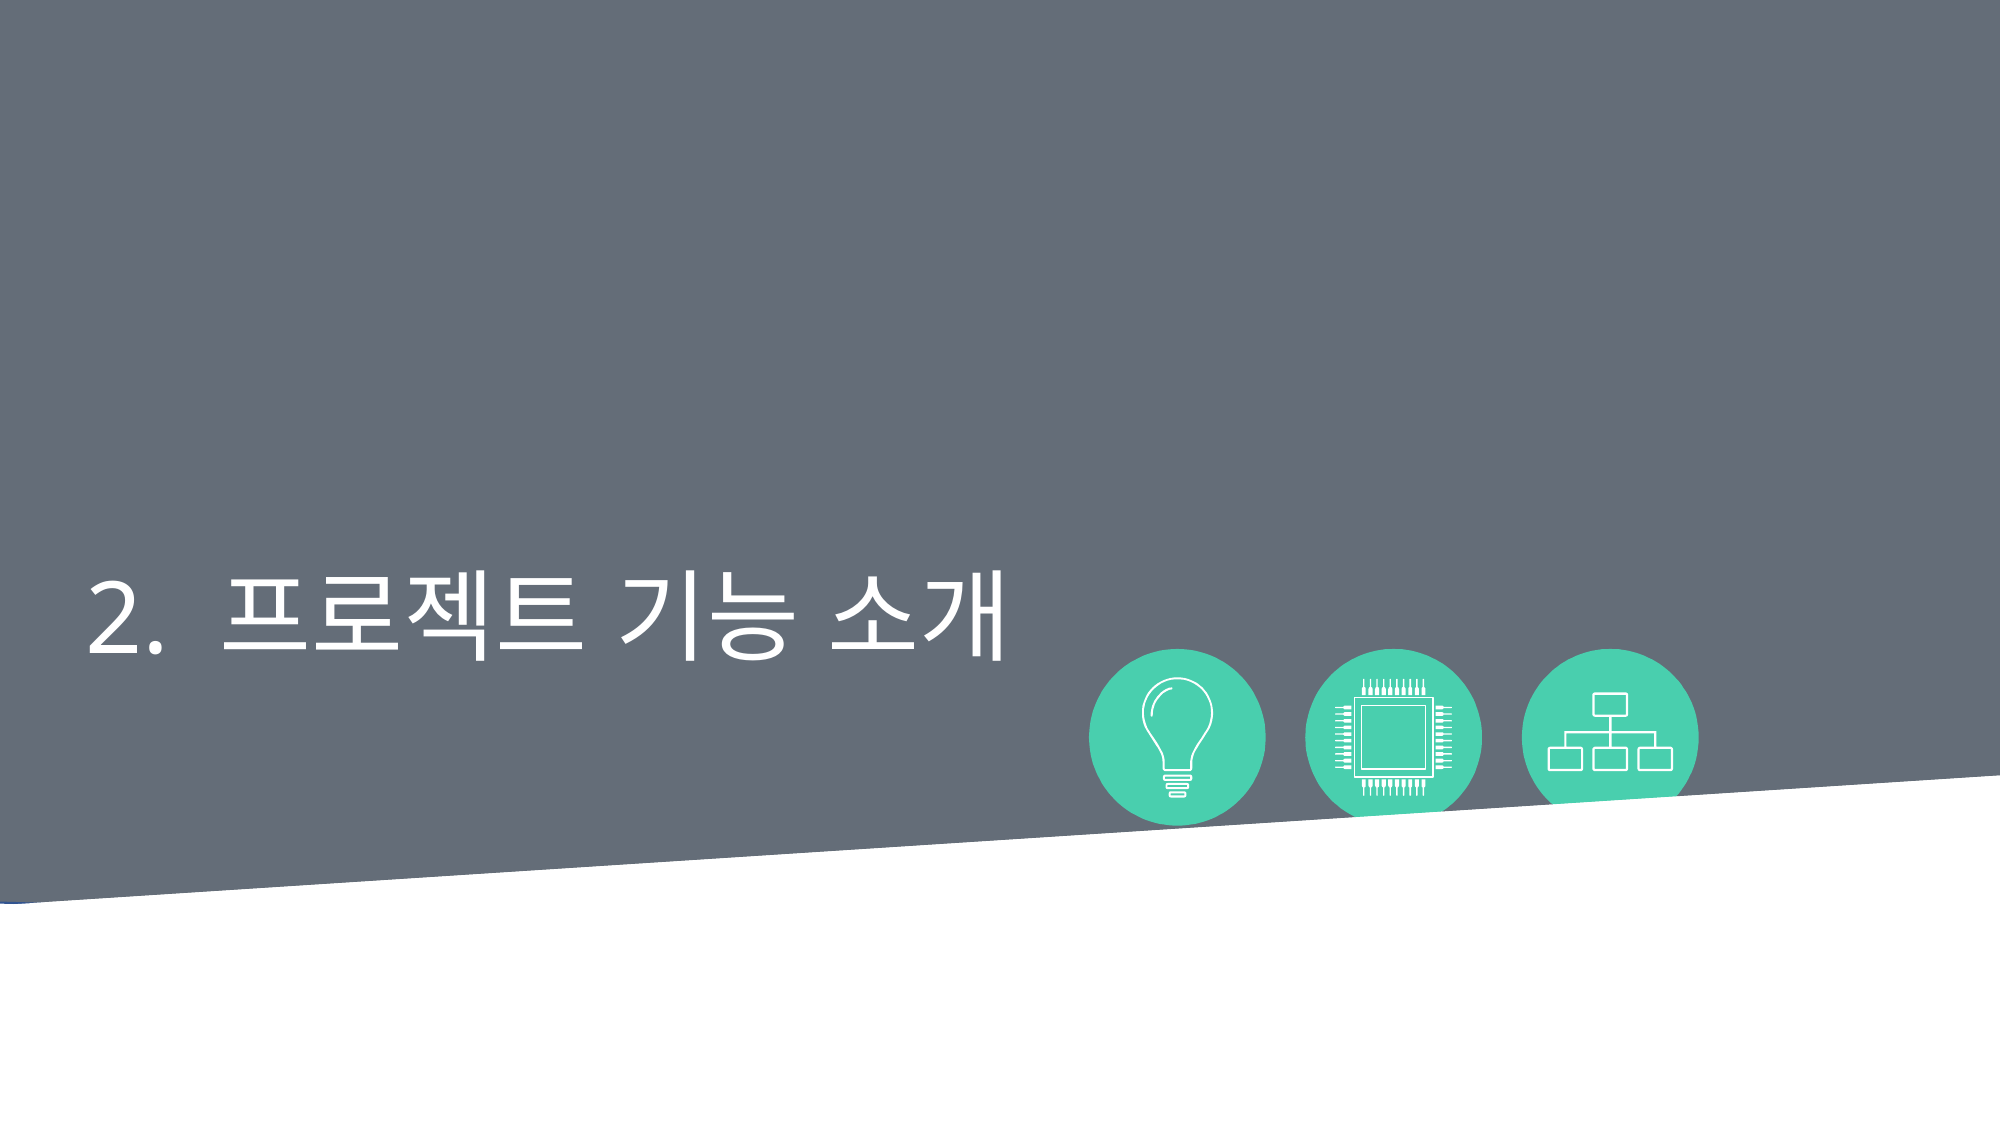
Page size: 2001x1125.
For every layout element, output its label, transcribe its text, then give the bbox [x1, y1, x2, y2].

title 2. 프로젝트 기능 소개 [70, 527, 1101, 716]
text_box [0, 838, 2000, 1125]
